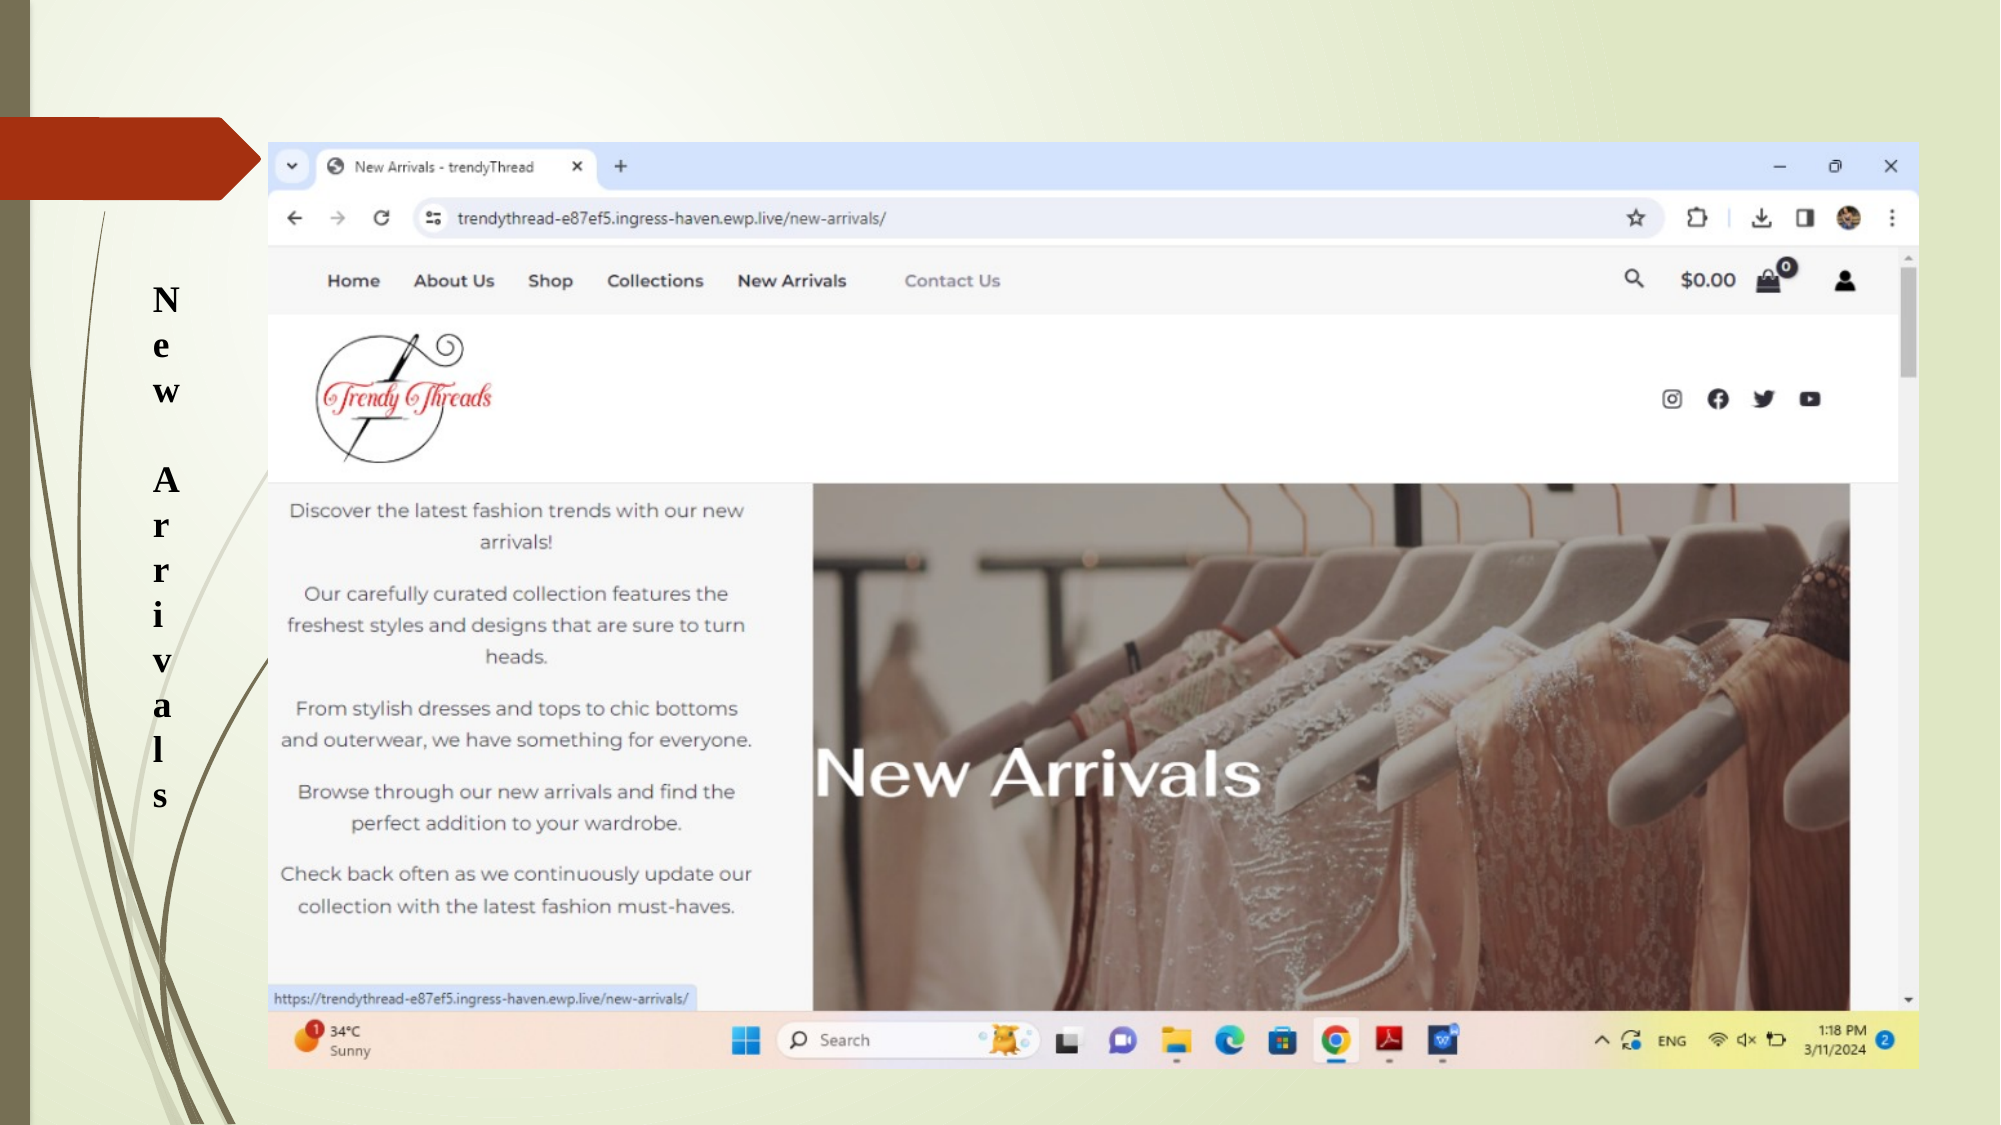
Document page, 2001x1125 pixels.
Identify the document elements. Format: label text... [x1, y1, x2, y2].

picture [268, 141, 1919, 1070]
text_box New Arrivals [138, 267, 190, 822]
